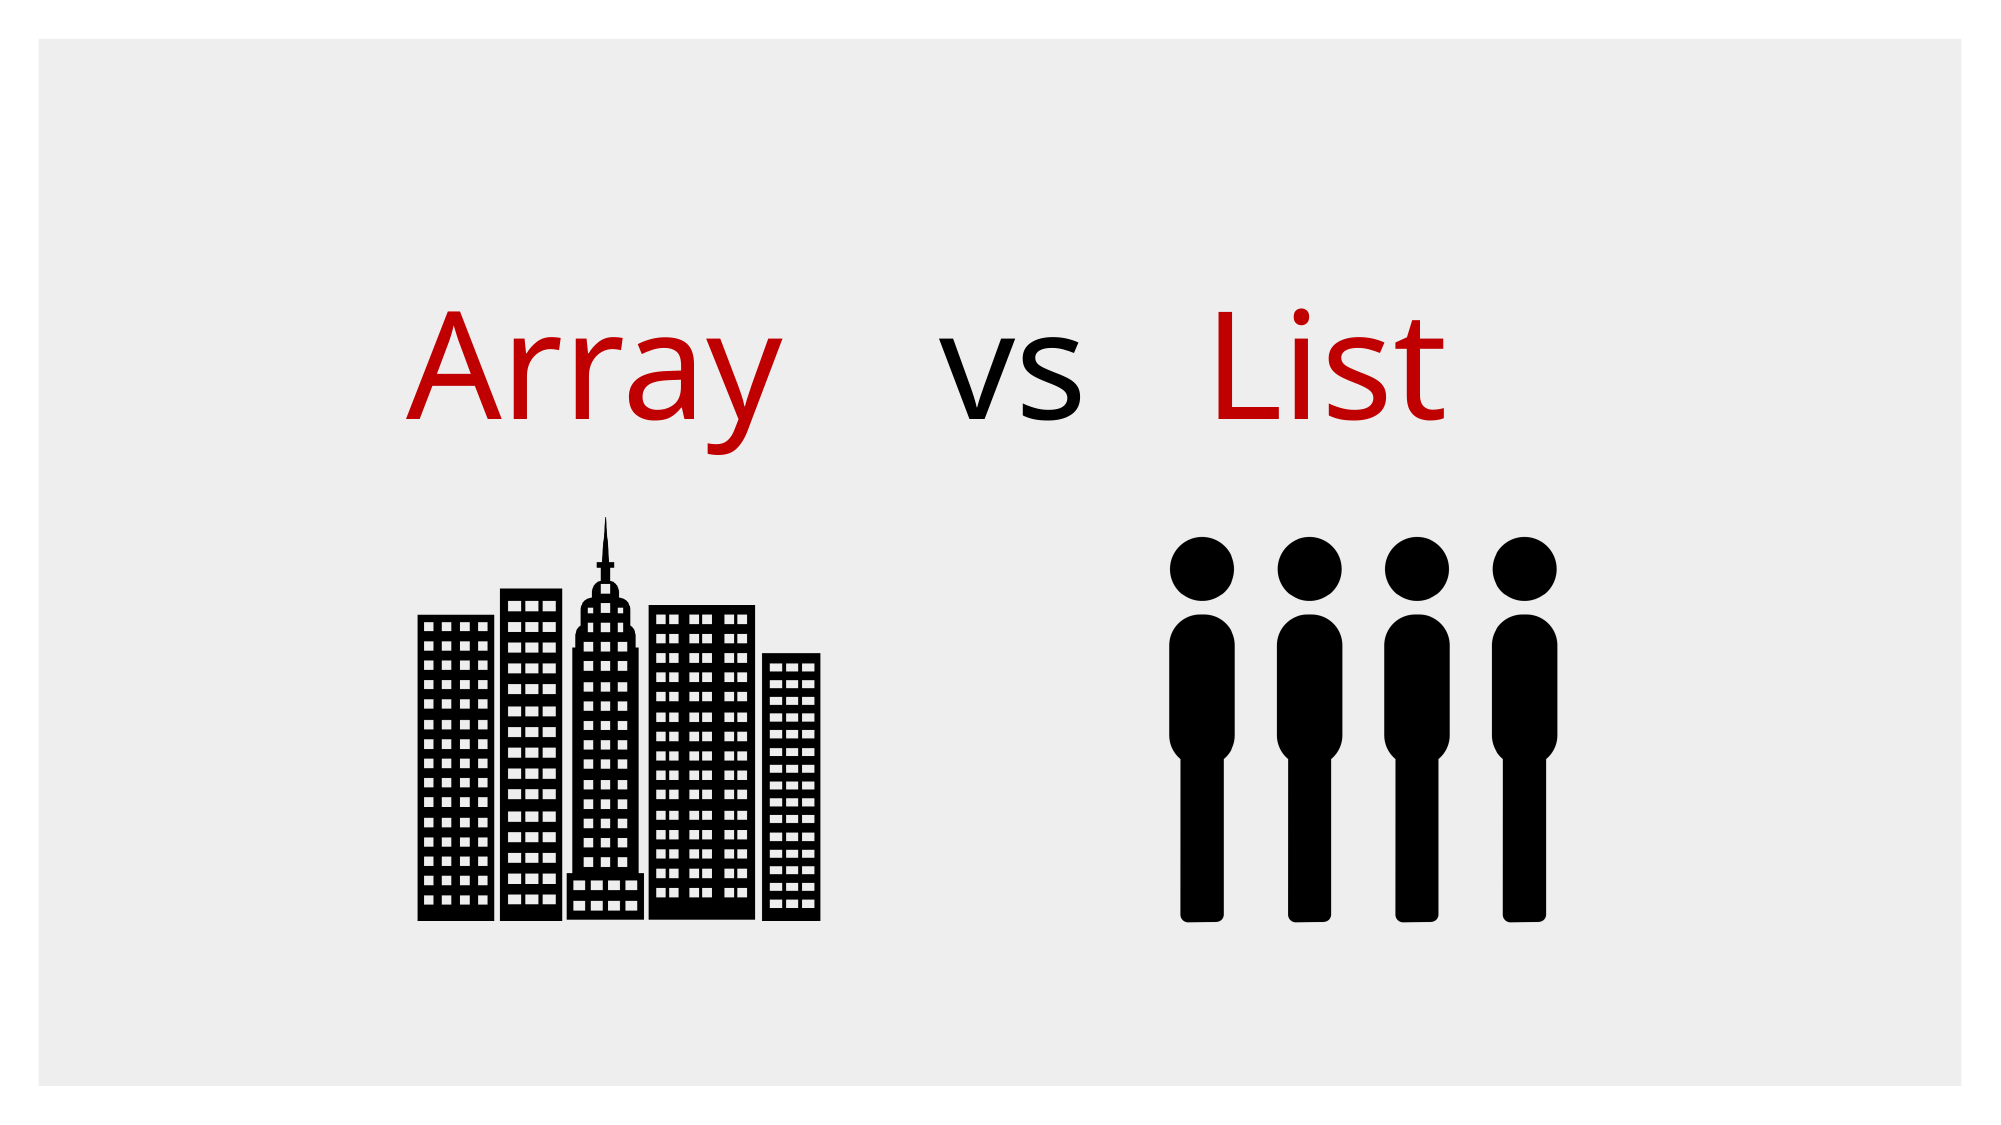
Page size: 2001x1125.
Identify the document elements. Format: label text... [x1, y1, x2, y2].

text_box Array vs List [391, 262, 1629, 457]
picture [416, 517, 821, 921]
picture [1165, 528, 1563, 926]
